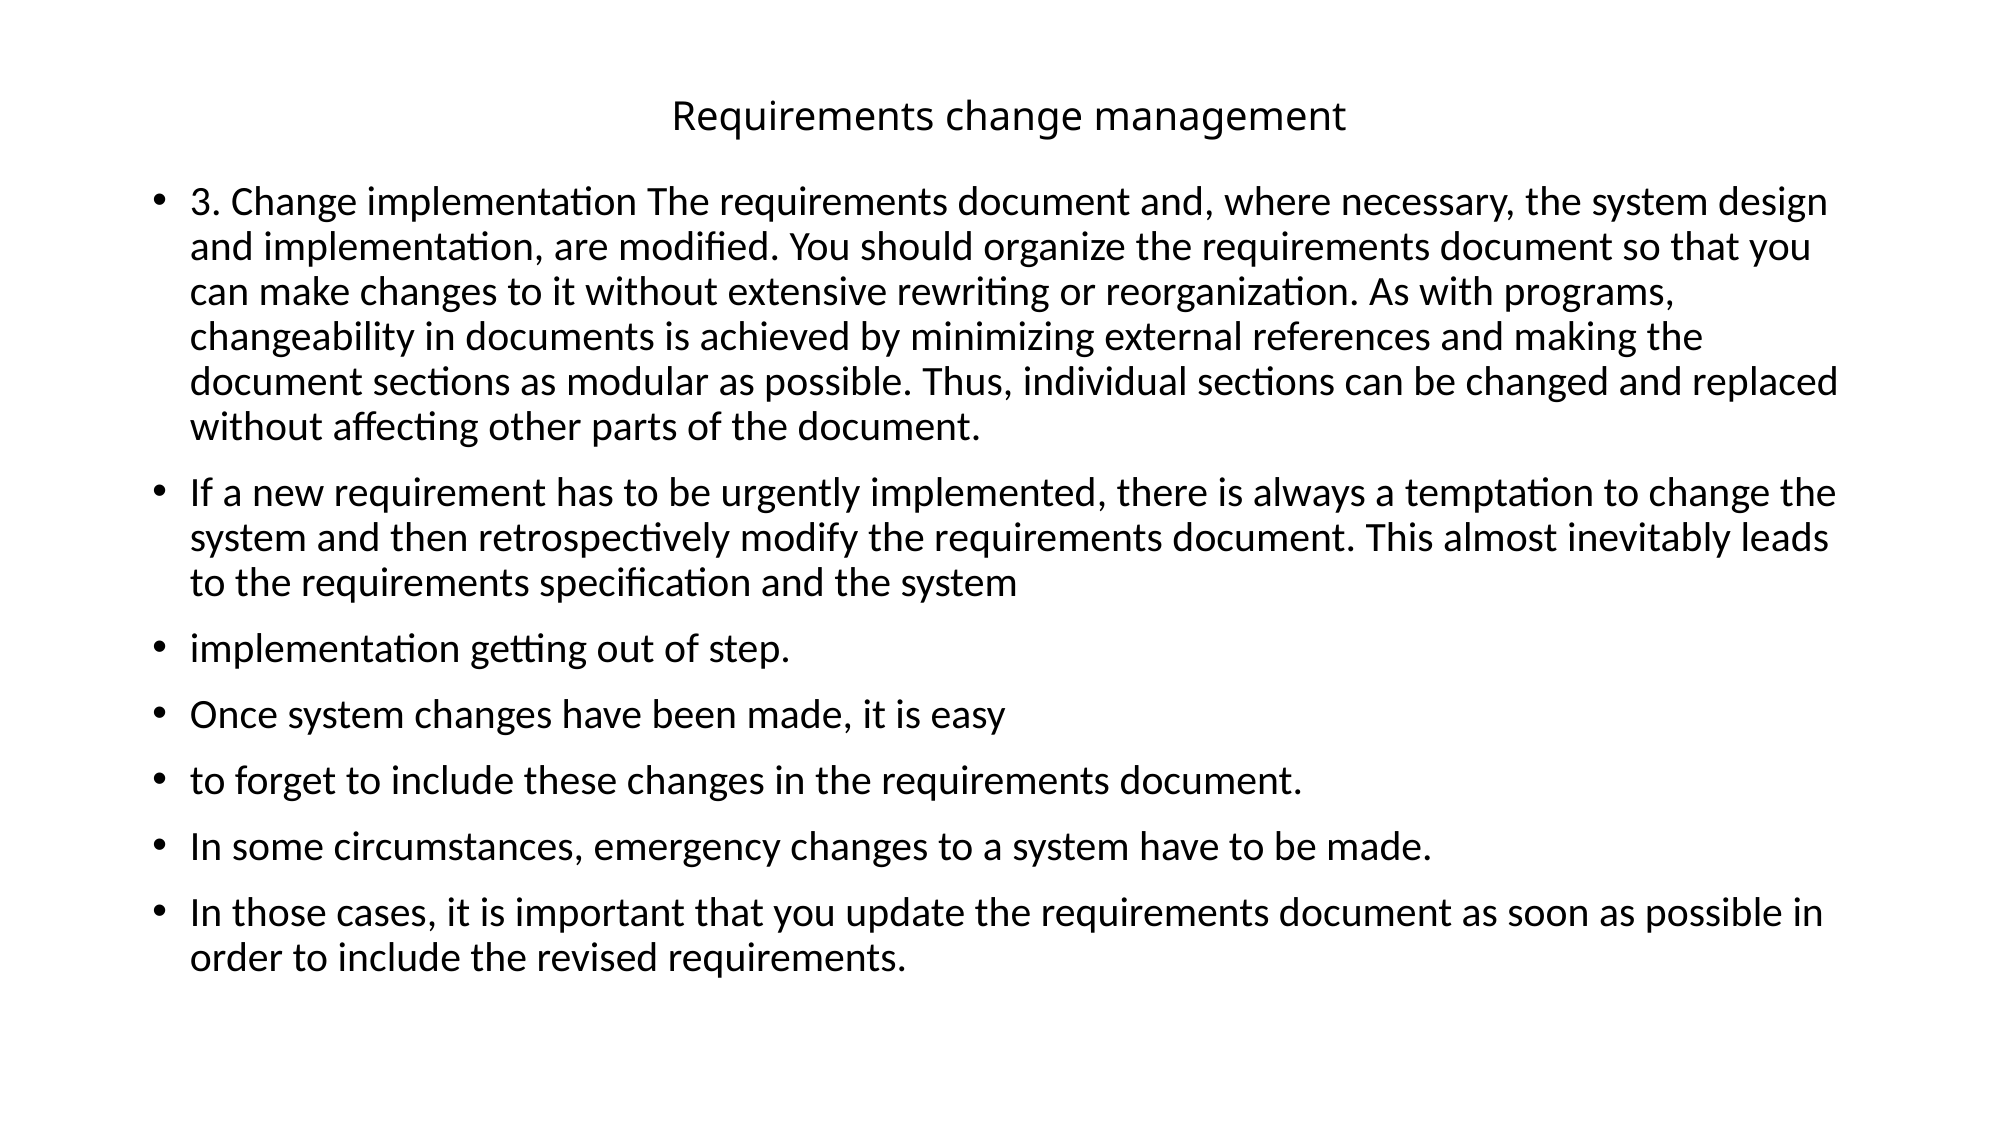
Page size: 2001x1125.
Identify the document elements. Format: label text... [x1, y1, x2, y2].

list 3. Change implementation The requirements document and, where necessary, the system design and implementation, are modified. You should organize the requirements document so that you can make changes to it without extensive rewriting or reorganization. As with programs, changeability in documents is achieved by minimizing external references and making the document sections as modular as possible. Thus, individual sections can be changed and replaced without affecting other parts of the document. If a new requirement has to be urgently implemented, there is always a temptation to change the system and then retrospectively modify the requirements document. This almost inevitably leads to the requirements specification and the system implementation getting out of step. Once system changes have been made, it is easy to forget to include these changes in the requirements document. In some circumstances, emergency changes to a system have to be made. In those cases, it is important that you update the requirements document as soon as possible in order to include the revised requirements. [137, 171, 1863, 1014]
title Requirements change management [137, 59, 1863, 155]
